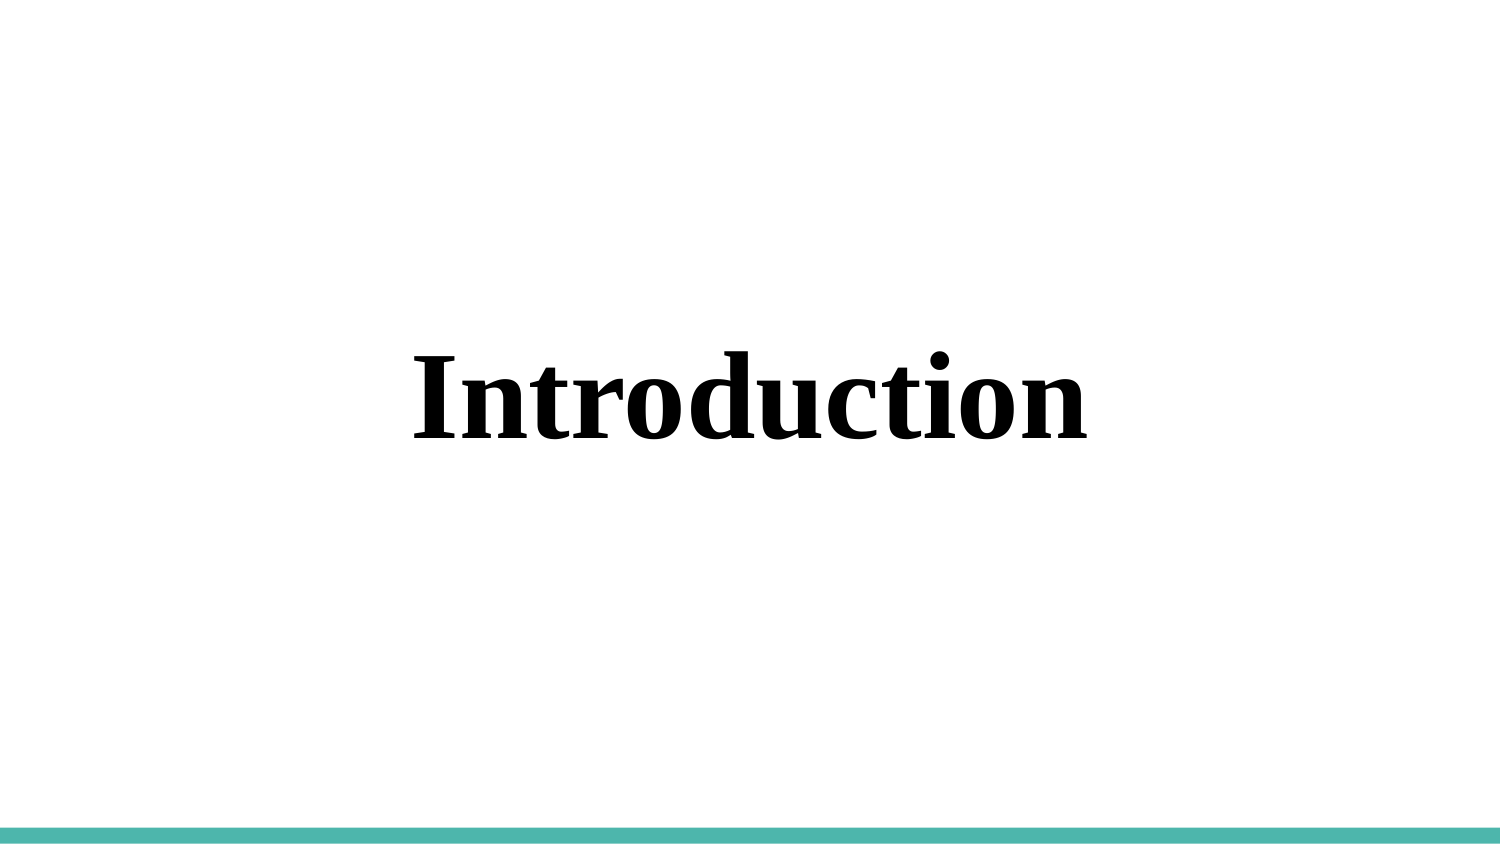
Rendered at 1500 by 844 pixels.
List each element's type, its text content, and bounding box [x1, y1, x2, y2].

title Introduction [164, 298, 1336, 467]
